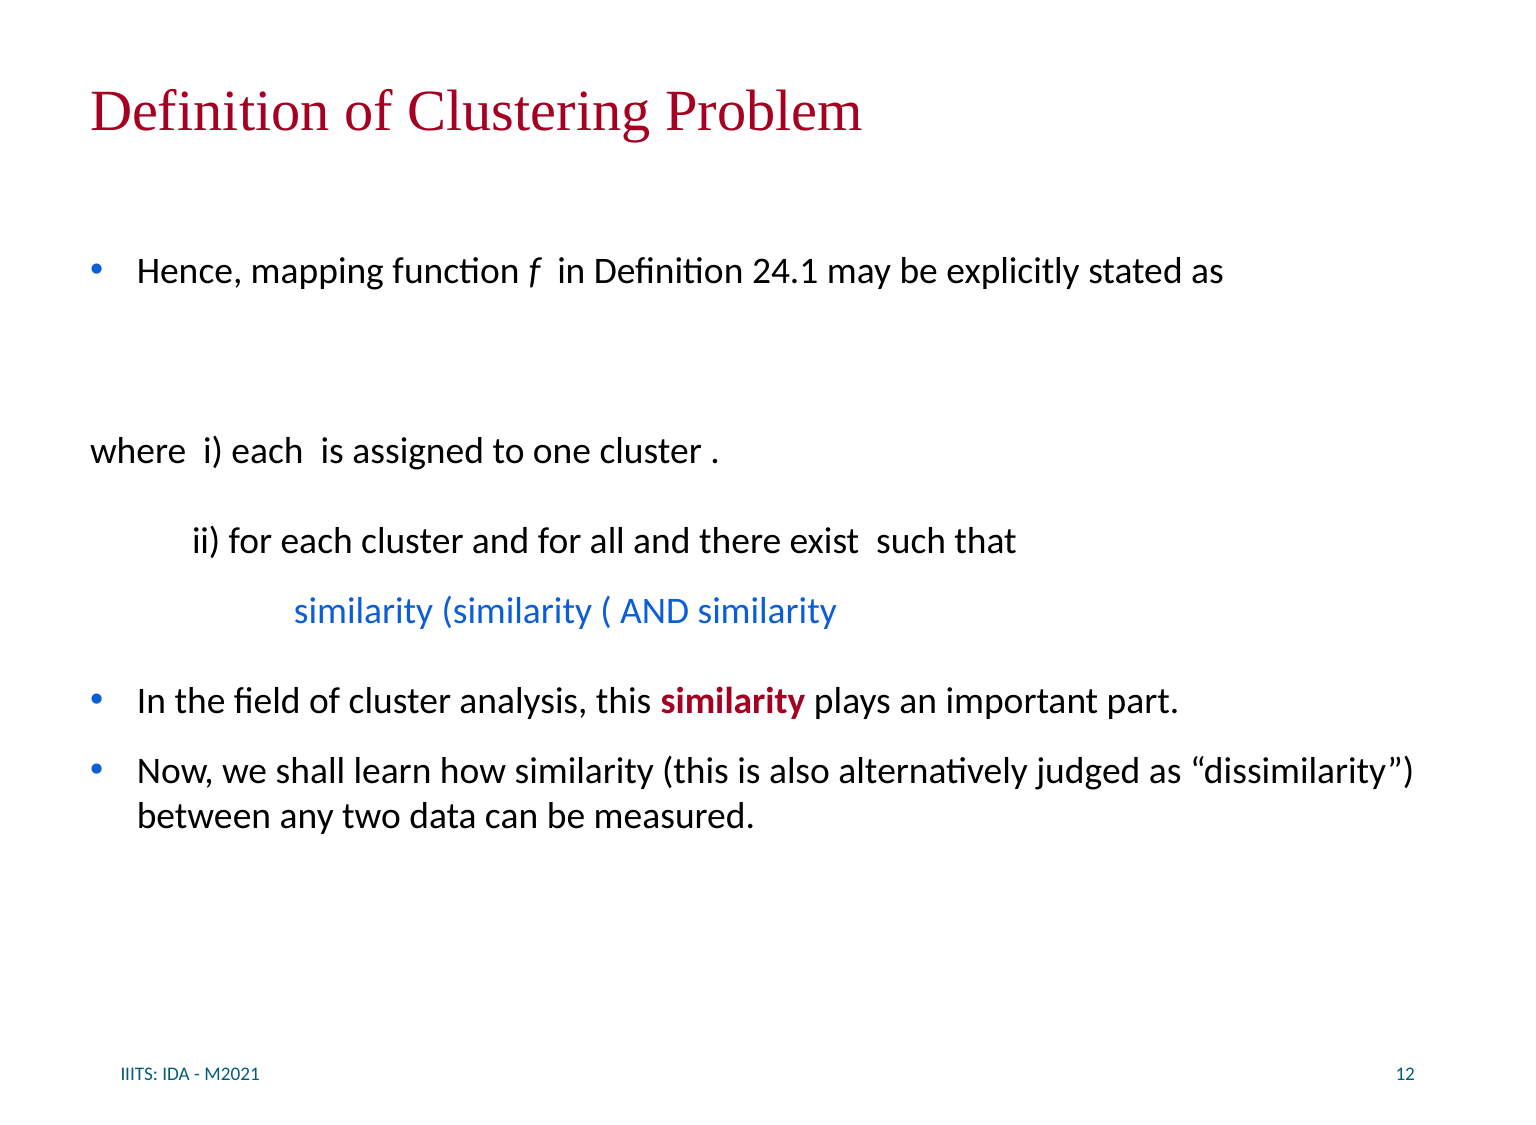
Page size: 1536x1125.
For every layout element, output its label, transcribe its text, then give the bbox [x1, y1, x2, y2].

slide_number IIITS: IDA - M2021 [105, 1042, 452, 1103]
title Definition of Clustering Problem [75, 62, 1458, 162]
slide_number 12 [1084, 1042, 1431, 1103]
